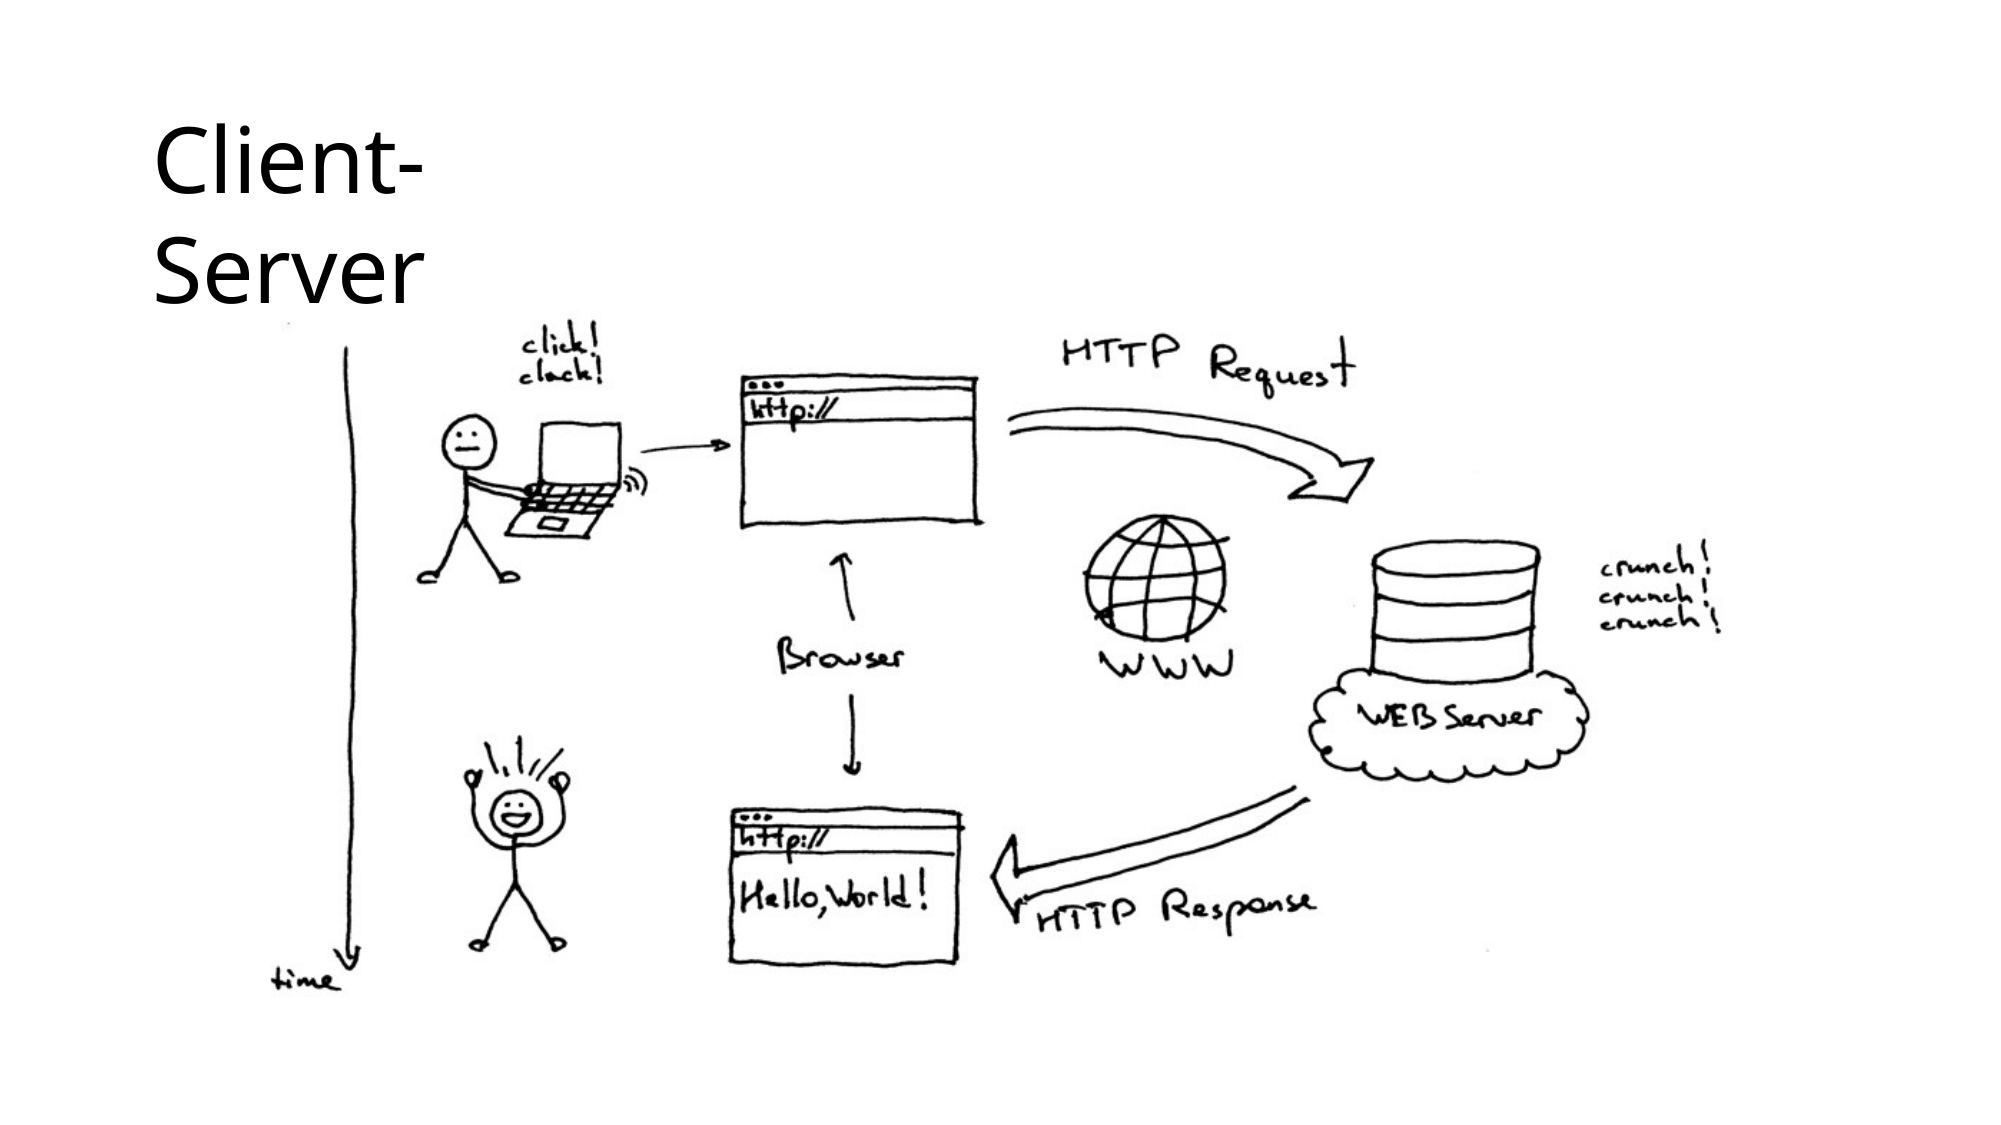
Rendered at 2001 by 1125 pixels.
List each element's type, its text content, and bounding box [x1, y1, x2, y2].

picture [270, 310, 1724, 998]
title Client-Server [150, 100, 628, 323]
